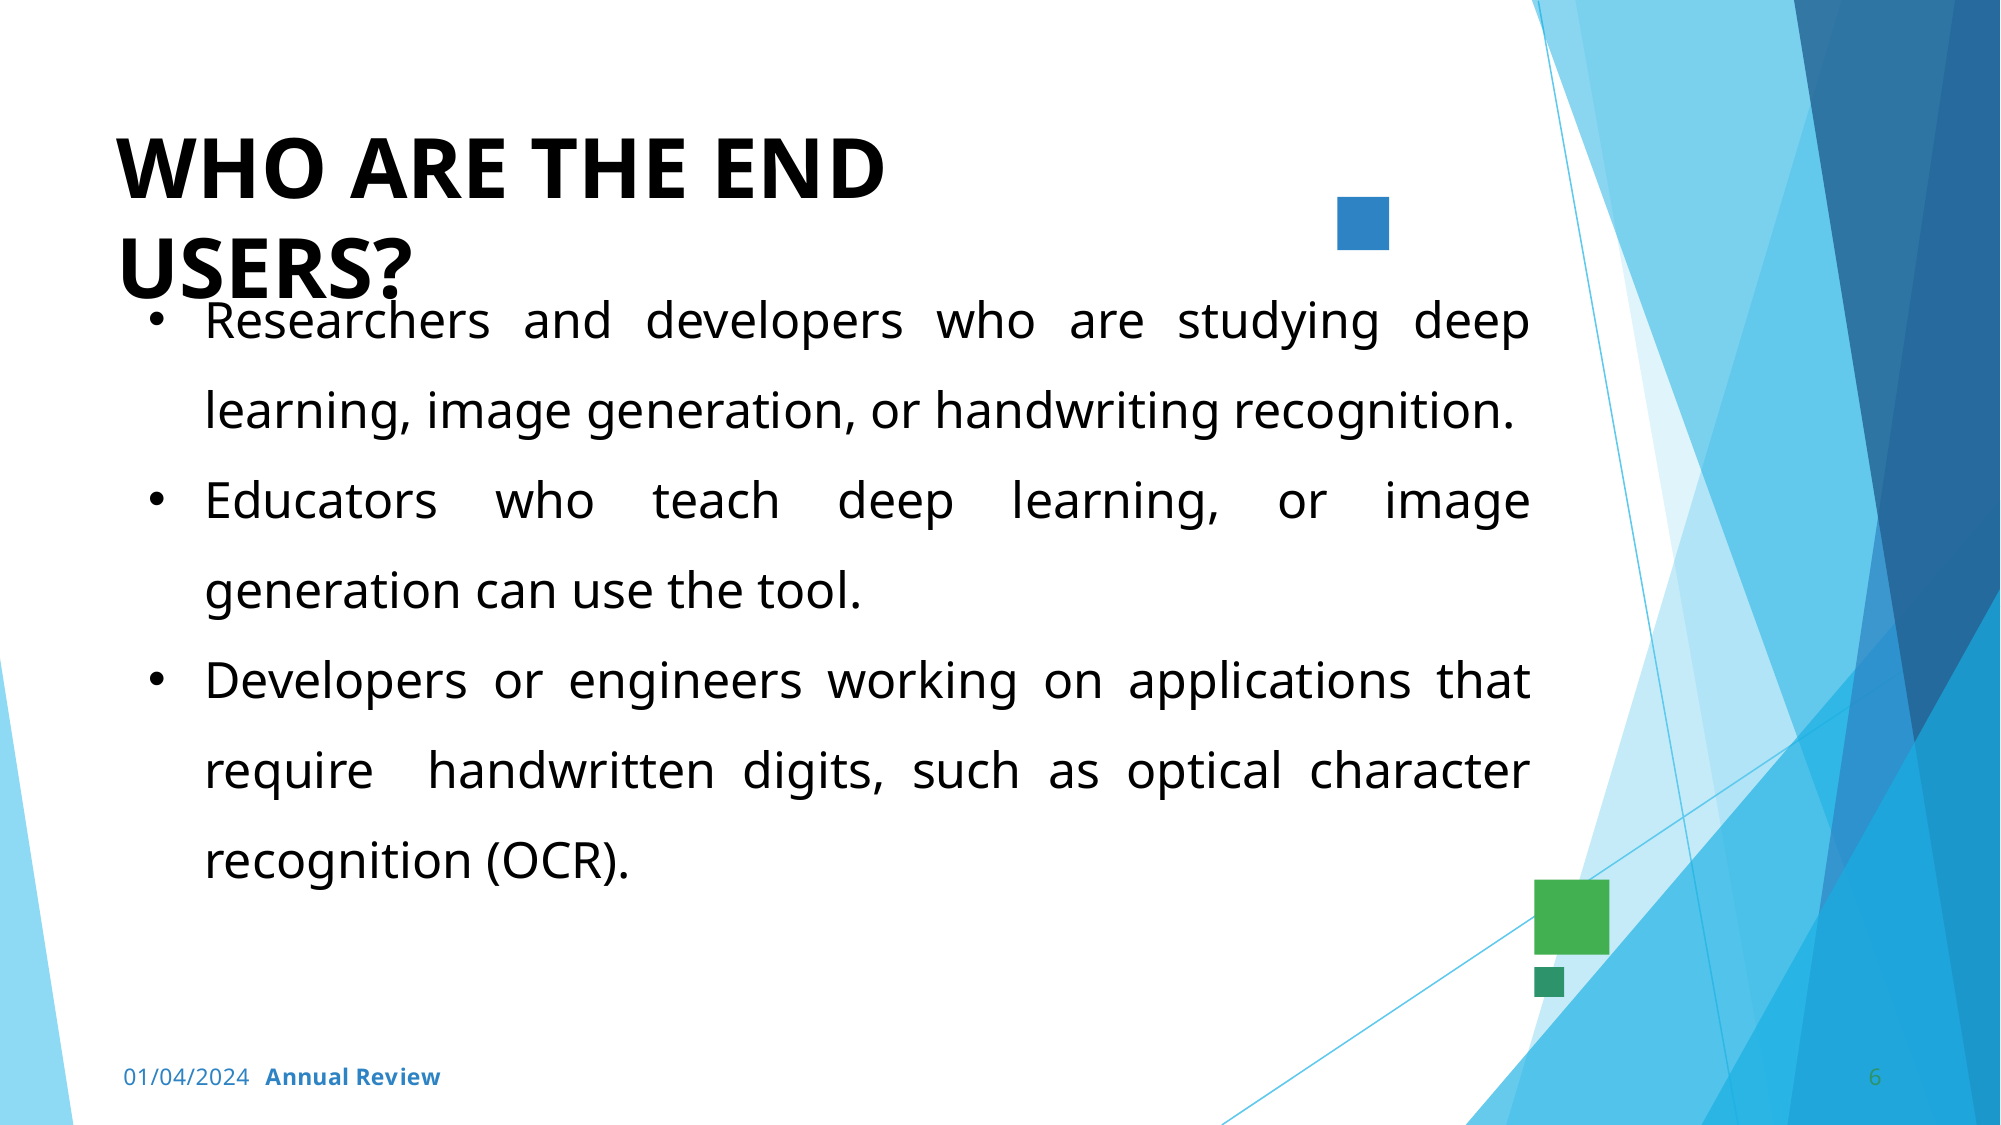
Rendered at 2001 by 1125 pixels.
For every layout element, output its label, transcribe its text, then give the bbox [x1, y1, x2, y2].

text_box [1534, 879, 1610, 955]
slide_number 6 [1862, 1061, 1888, 1125]
text_box [1534, 967, 1565, 997]
title WHO ARE THE END USERS? [114, 112, 1200, 316]
text_box [1337, 196, 1390, 250]
picture [118, 1012, 477, 1093]
text_box Researchers and developers who are studying deep learning, image generation, or handwriting recognition. Educators who teach deep learning, or image generation can use the tool. Developers or engineers working on applications that require handwritten digits, such as optical character recognition (OCR). [133, 250, 1548, 896]
